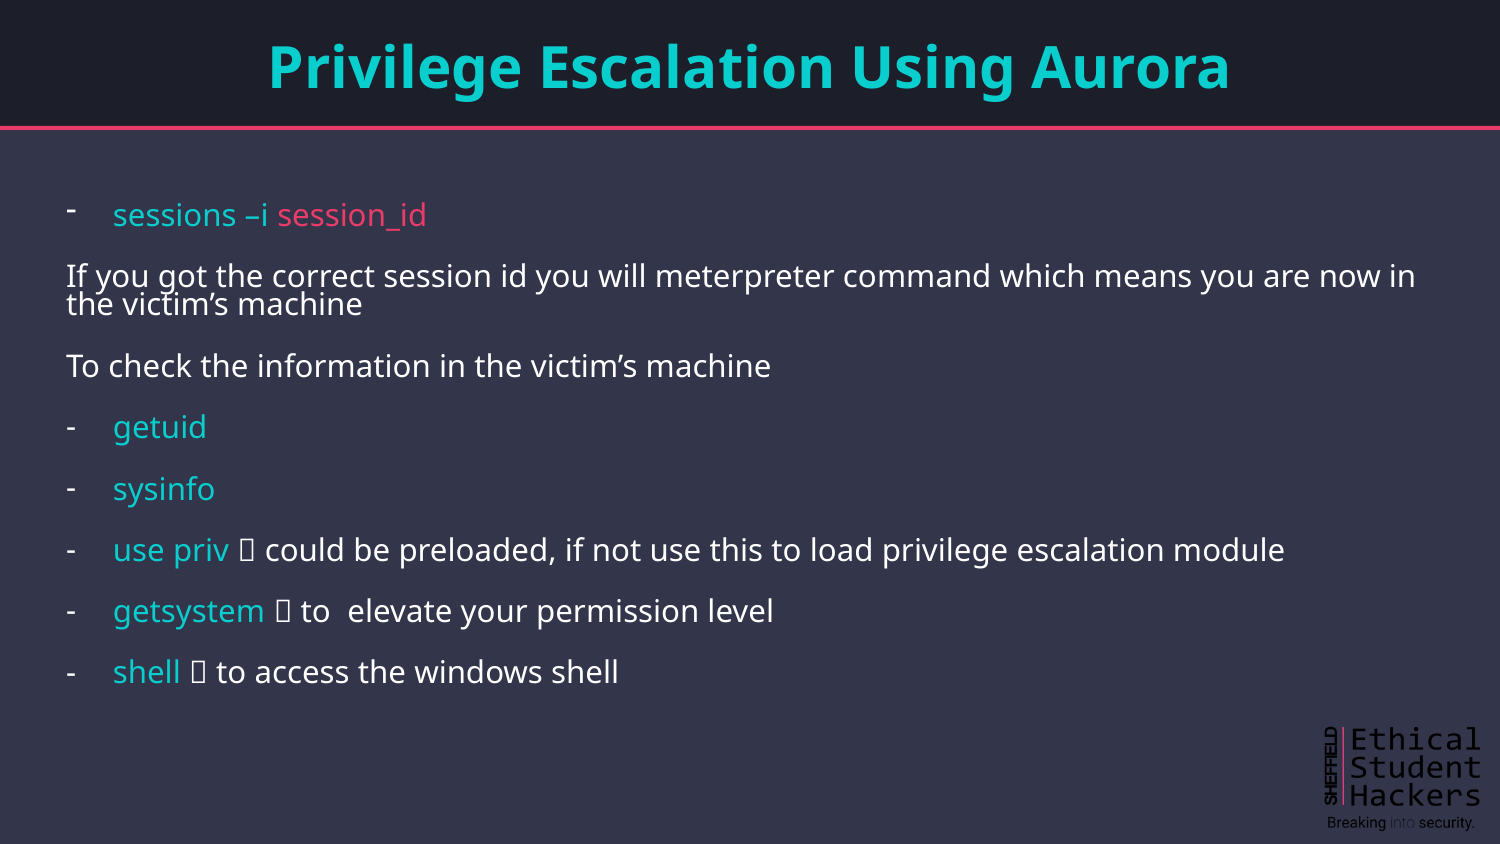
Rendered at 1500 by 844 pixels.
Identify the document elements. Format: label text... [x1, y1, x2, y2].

picture [1307, 709, 1500, 844]
text_box sessions –i session_id If you got the correct session id you will meterpreter command which means you are now in the victim’s machine To check the information in the victim’s machine getuid sysinfo use priv  could be preloaded, if not use this to load privilege escalation module getsystem  to elevate your permission level shell  to access the windows shell [51, 188, 1449, 750]
title Privilege Escalation Using Aurora [141, 15, 1359, 111]
